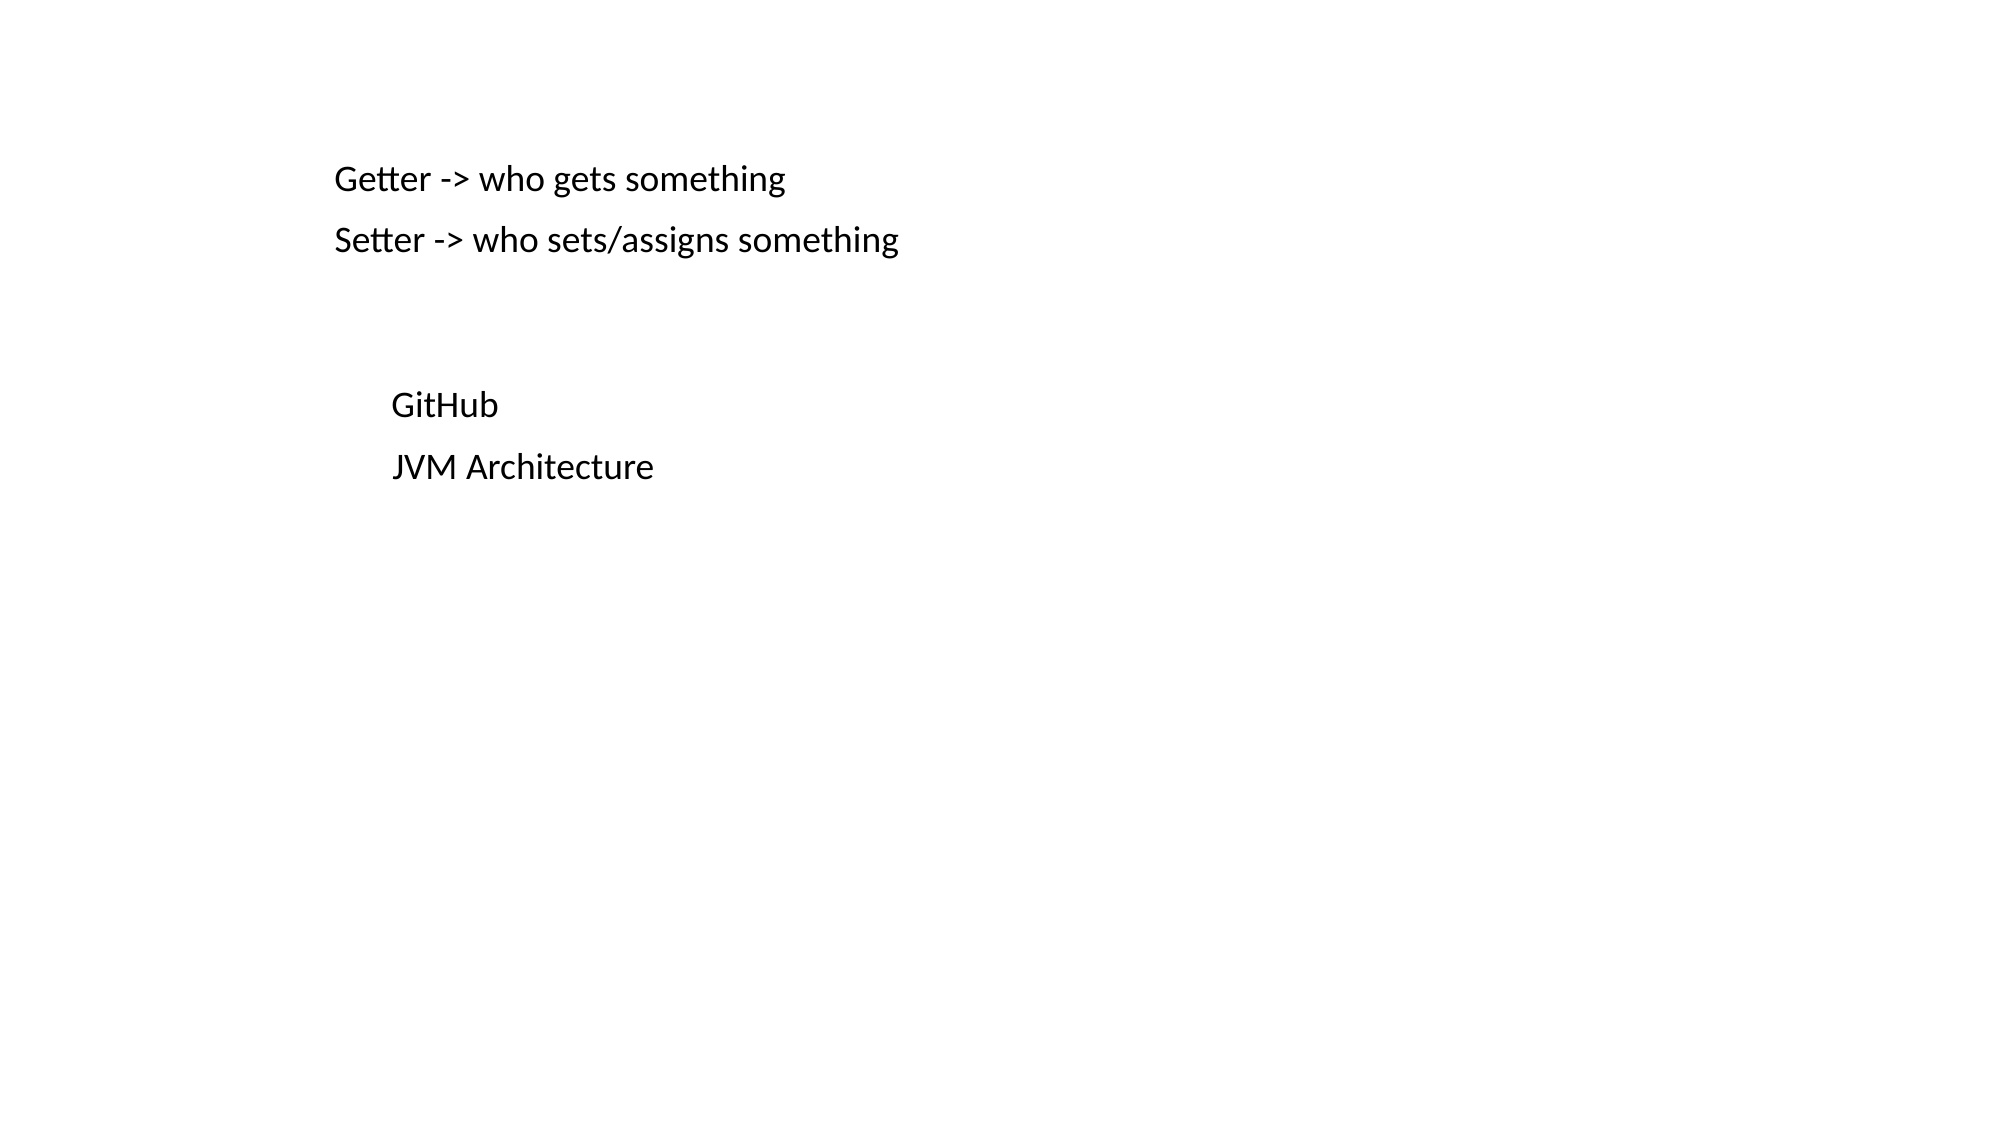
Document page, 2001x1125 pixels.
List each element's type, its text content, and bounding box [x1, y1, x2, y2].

text_box Getter -> who gets something [319, 146, 802, 207]
text_box Setter -> who sets/assigns something [319, 207, 915, 268]
text_box JVM Architecture [377, 434, 670, 495]
text_box GitHub [376, 372, 514, 433]
